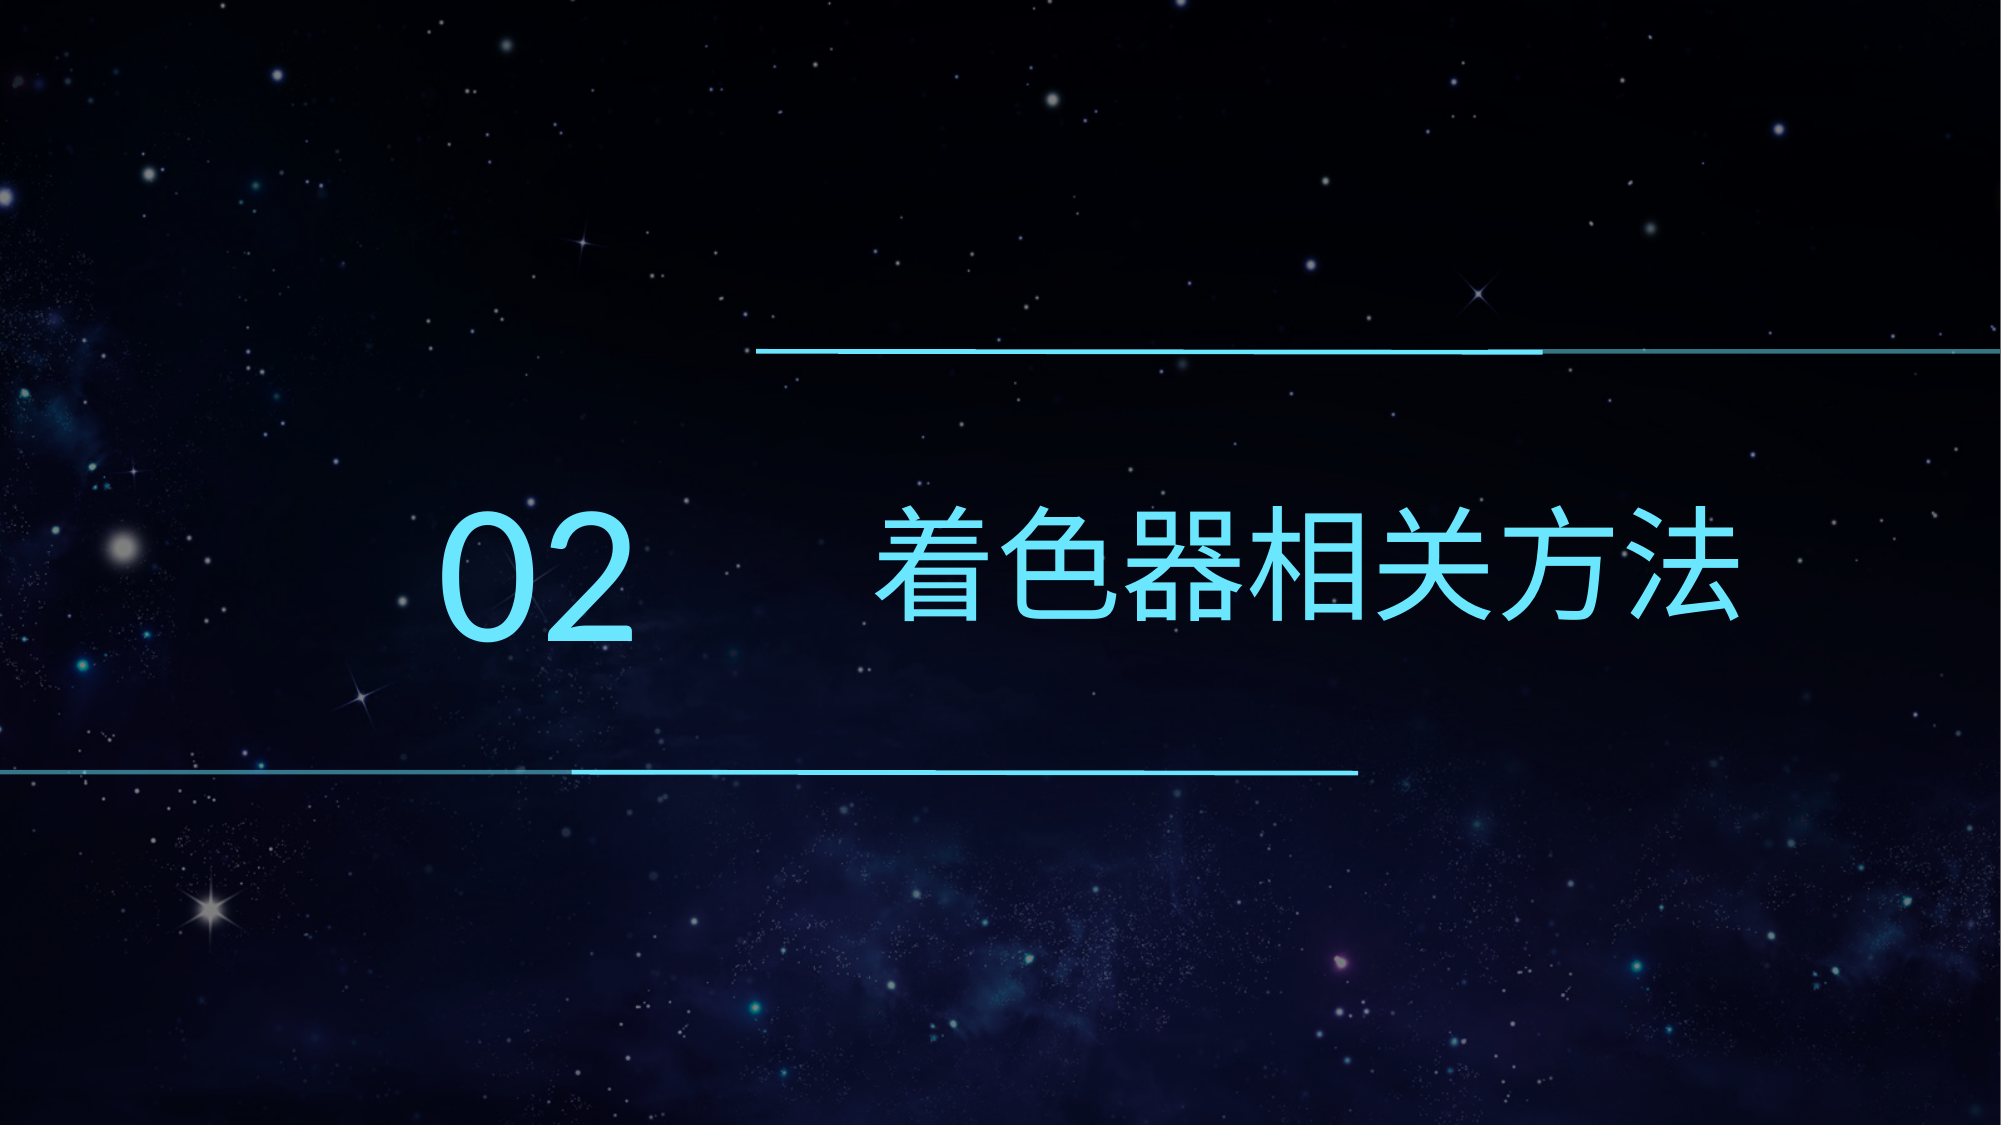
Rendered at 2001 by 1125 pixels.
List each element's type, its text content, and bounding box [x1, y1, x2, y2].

text_box 02 [407, 433, 656, 689]
text_box 着色器相关方法 [716, 478, 1901, 644]
picture [0, 0, 2001, 1125]
